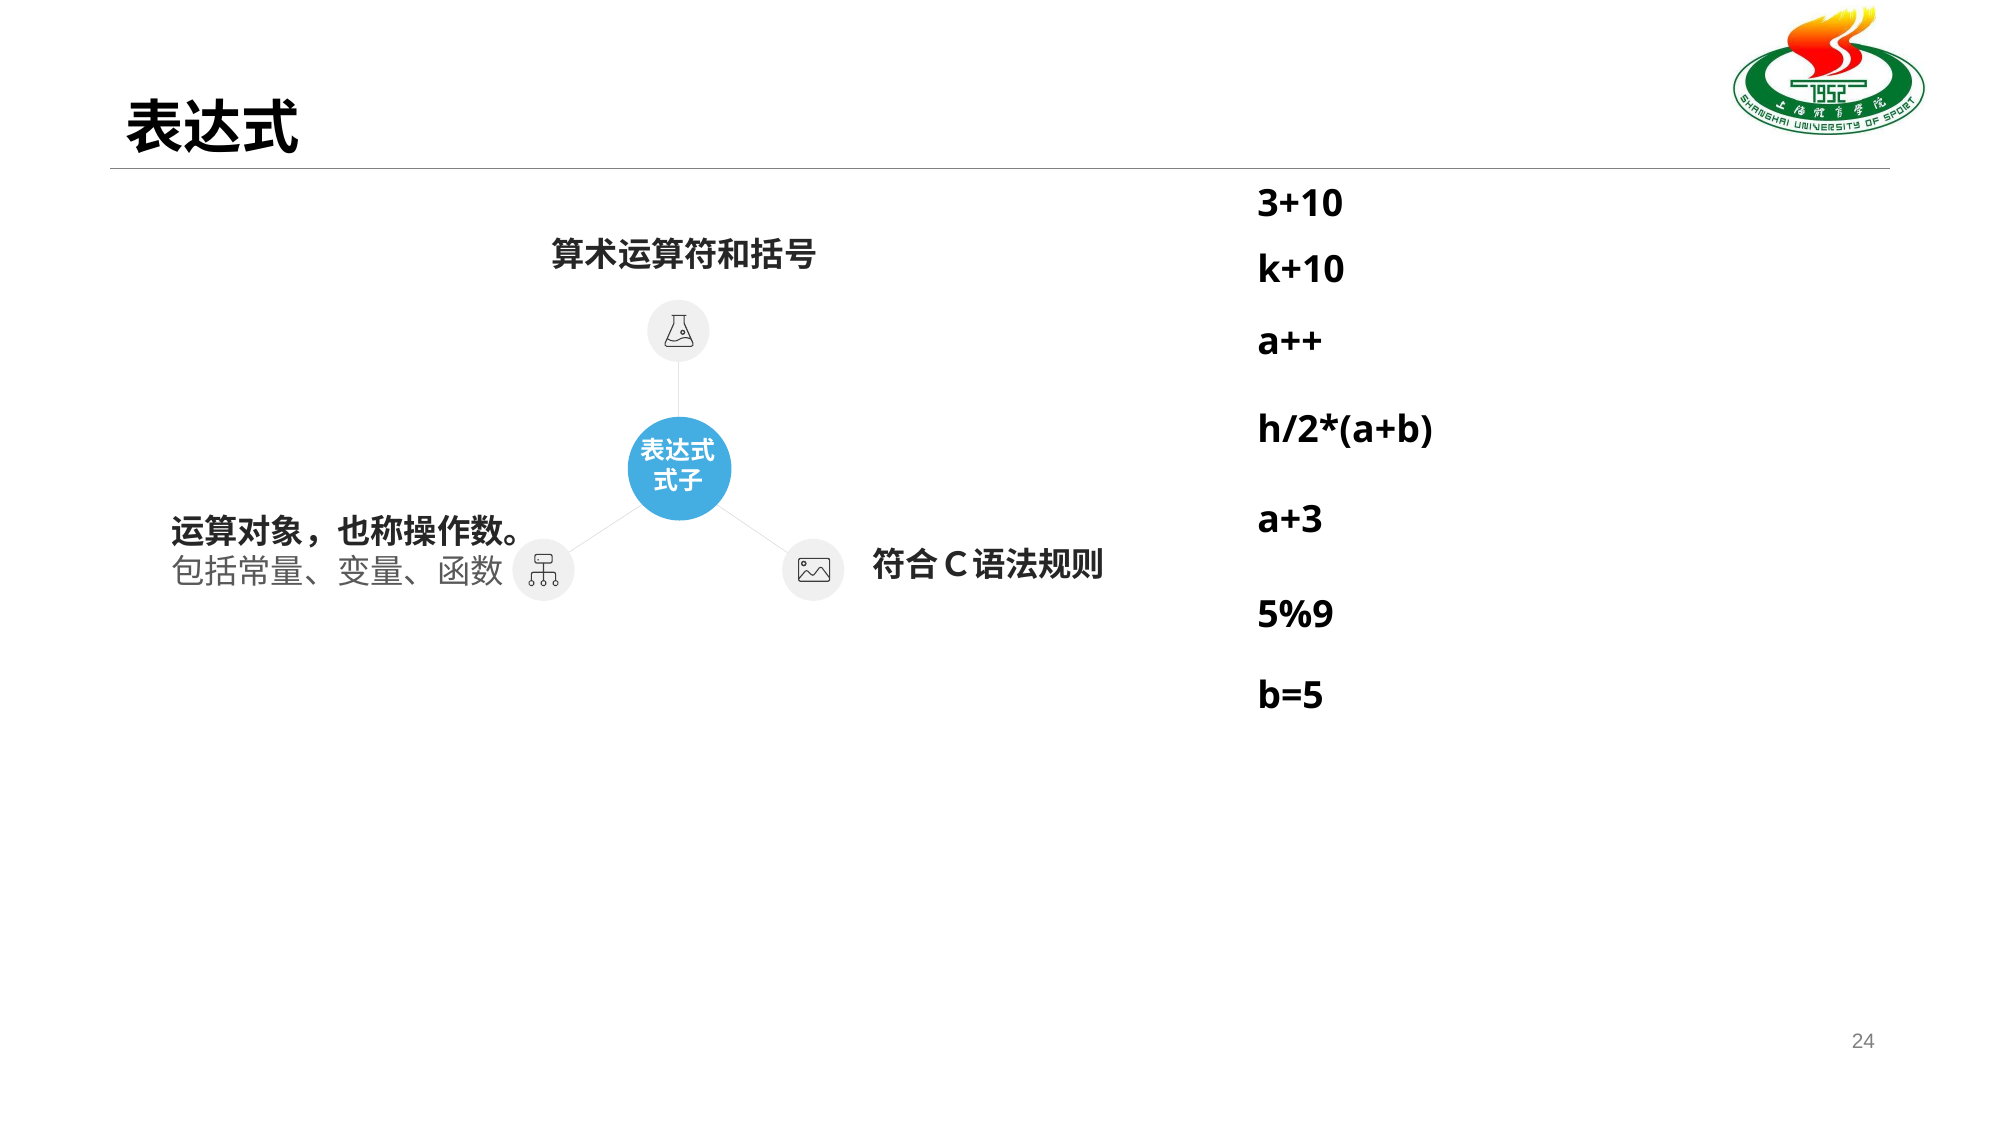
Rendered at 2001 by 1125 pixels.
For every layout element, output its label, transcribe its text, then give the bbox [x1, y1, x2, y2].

text_box h/2*(a+b) a+3 [1242, 397, 1605, 547]
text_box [156, 225, 1166, 601]
text_box k+10 [1242, 237, 1670, 298]
slide_number 24 [1412, 1023, 1890, 1058]
text_box 3+10 [1242, 171, 1670, 232]
text_box b=5 [1242, 663, 1670, 724]
text_box 5%9 [1242, 582, 1519, 642]
picture [1890, 0, 1927, 135]
title 表达式 [109, 0, 1890, 169]
text_box a++ [1242, 310, 1401, 370]
